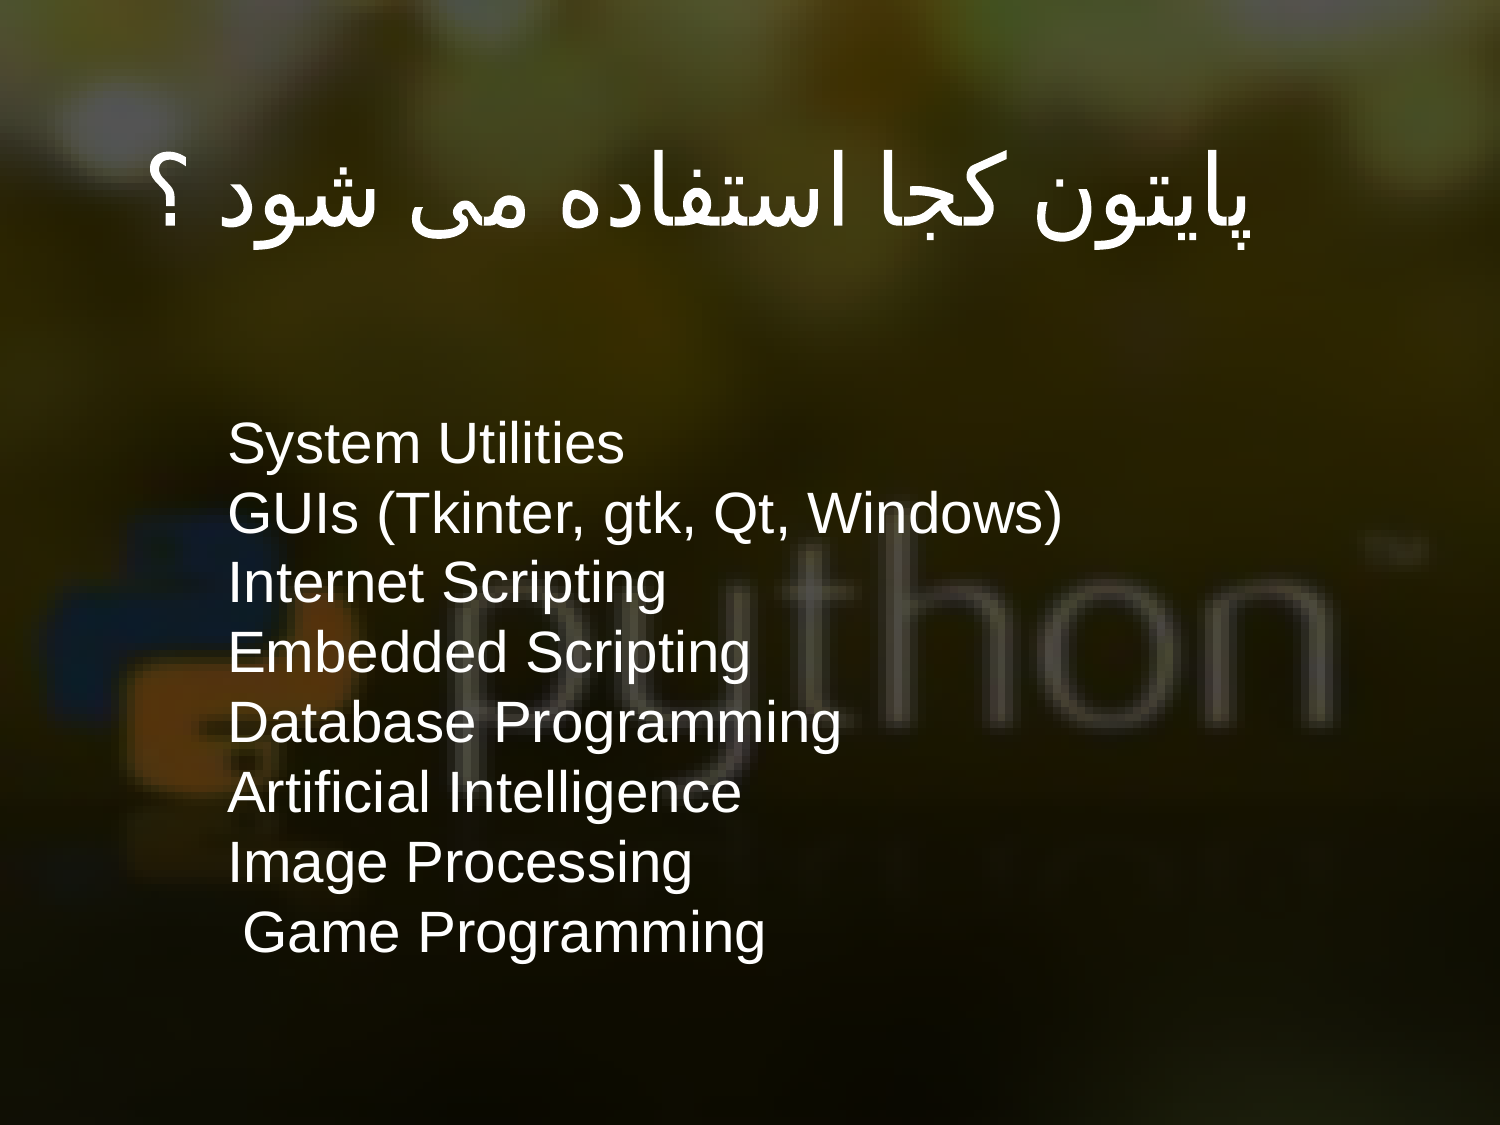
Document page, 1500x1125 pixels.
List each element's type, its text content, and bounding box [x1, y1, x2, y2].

picture [0, 0, 1500, 1125]
text_box System Utilities GUIs (Tkinter, gtk, Qt, Windows) Internet Scripting Embedded Scripting Database Programming Artificial Intelligence Image Processing Game Programming [212, 397, 1225, 972]
